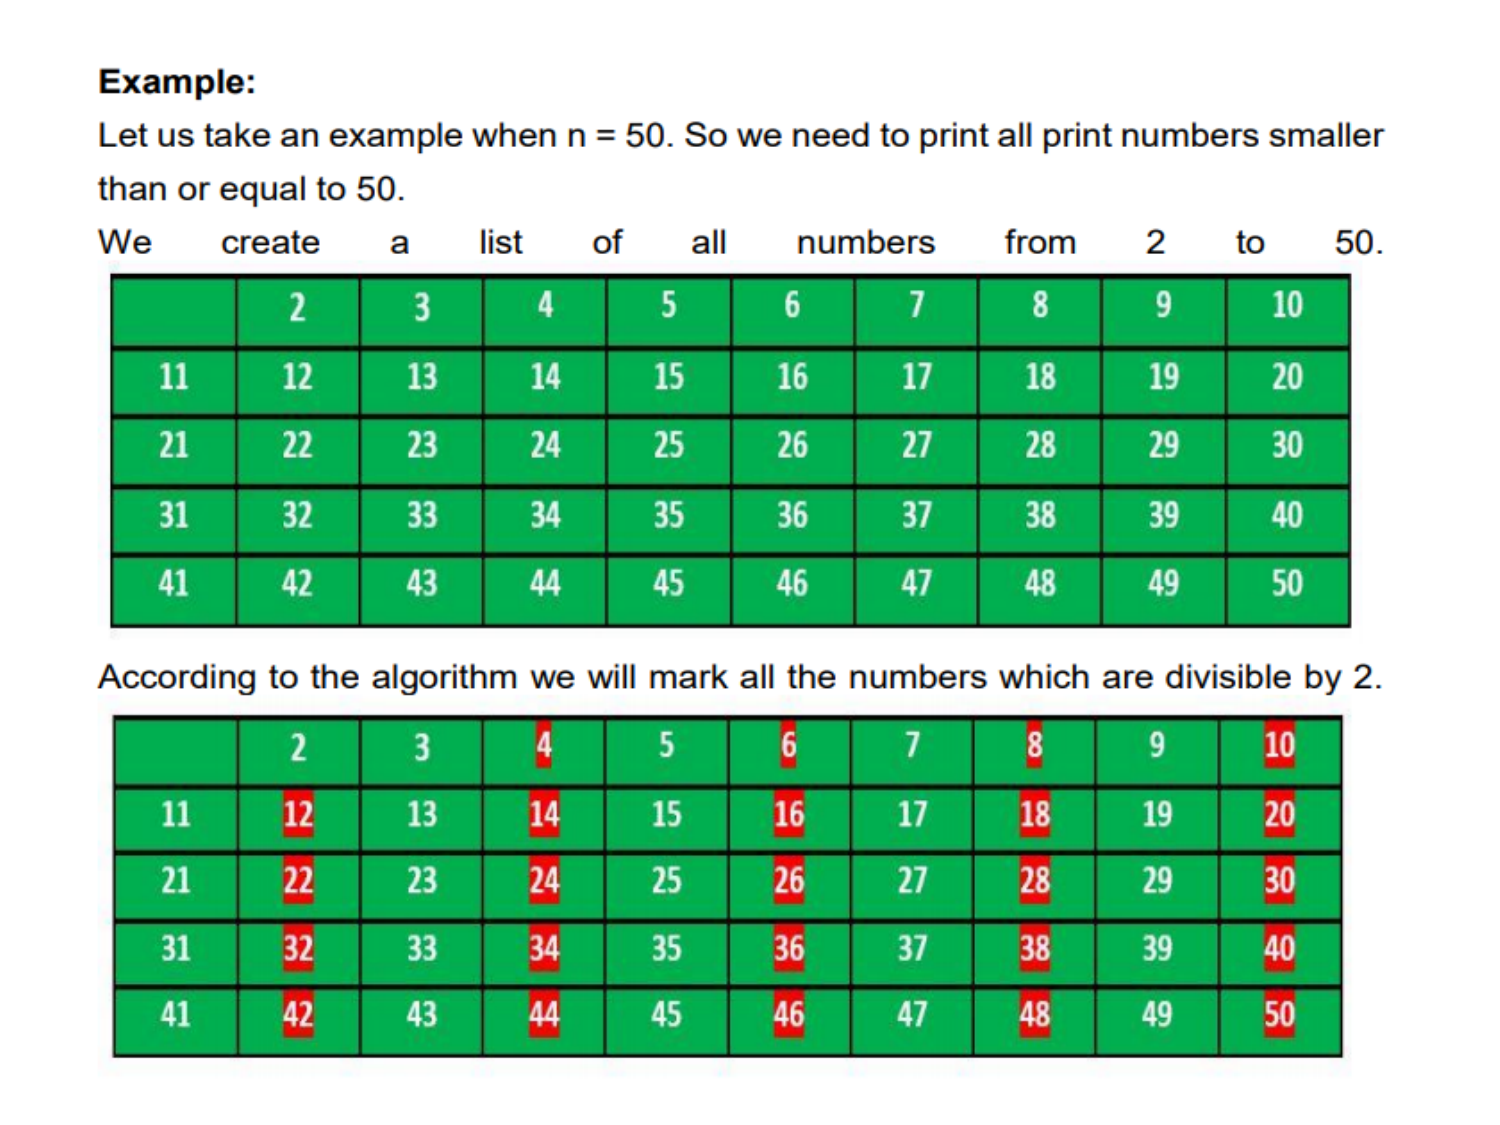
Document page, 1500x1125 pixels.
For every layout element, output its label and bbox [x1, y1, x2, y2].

list [74, 44, 1426, 1125]
